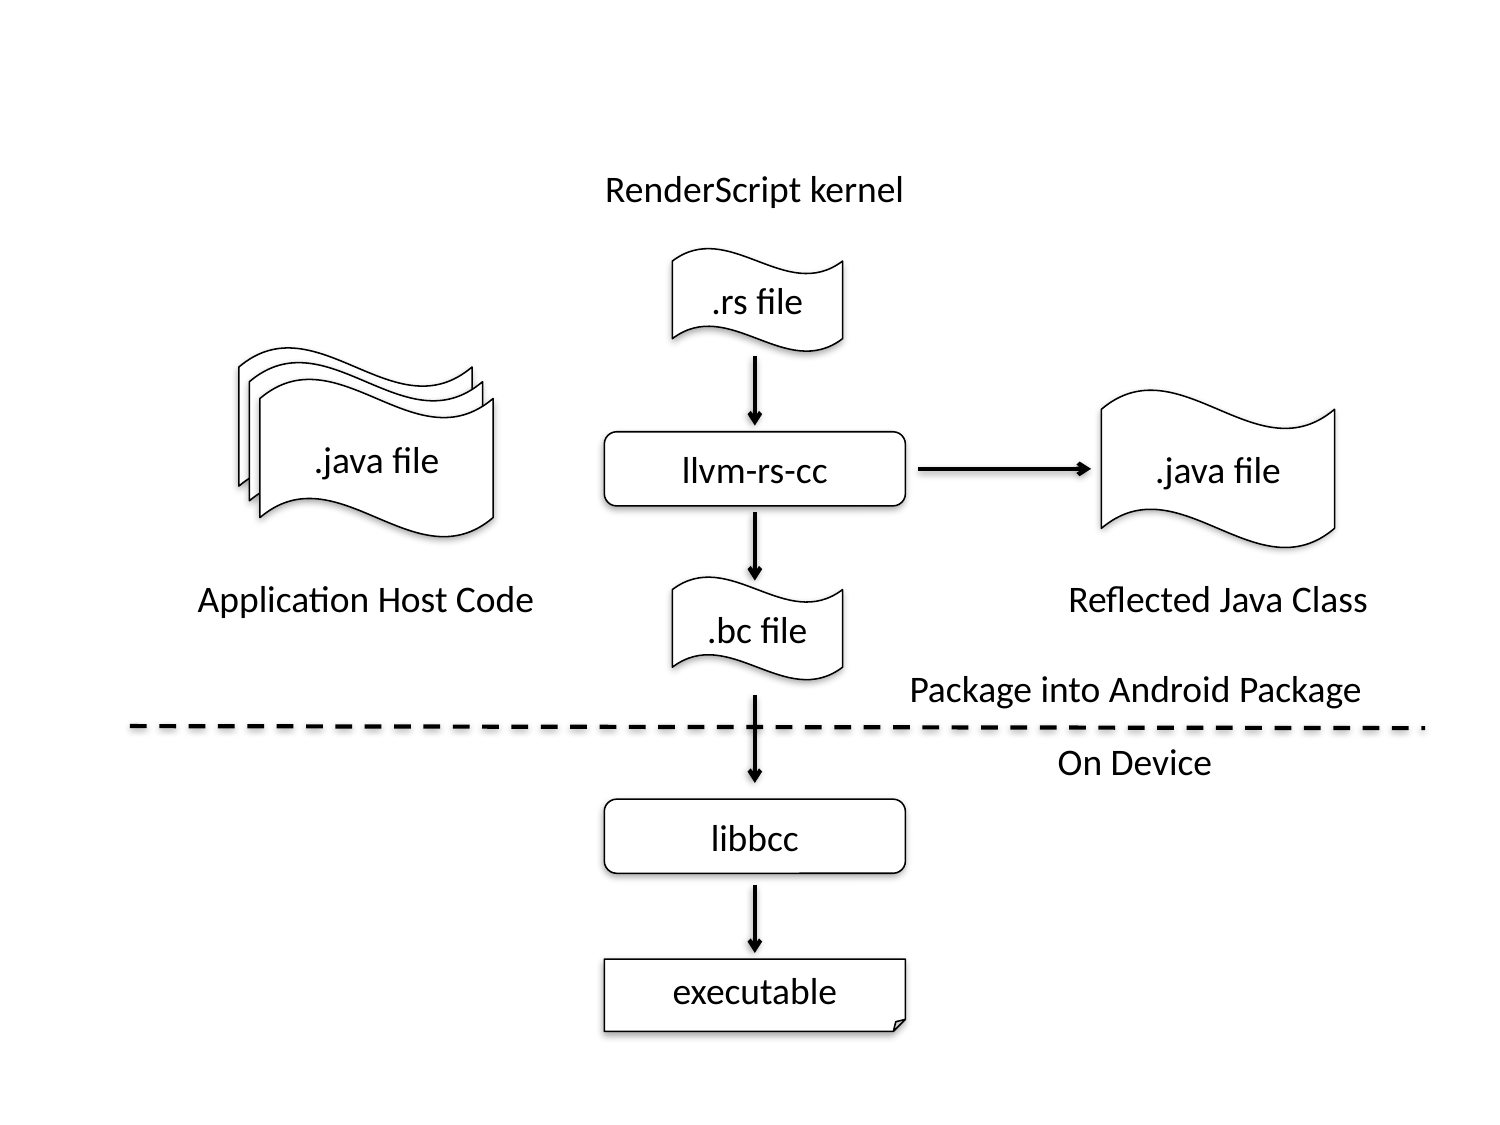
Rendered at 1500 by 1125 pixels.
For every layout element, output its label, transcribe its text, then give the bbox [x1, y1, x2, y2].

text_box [129, 725, 750, 729]
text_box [759, 725, 1426, 729]
text_box Package into Android Package [844, 658, 1428, 718]
text_box libbcc [603, 798, 907, 875]
text_box On Device [844, 735, 1426, 791]
text_box executable [603, 958, 907, 1033]
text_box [172, 157, 1399, 681]
